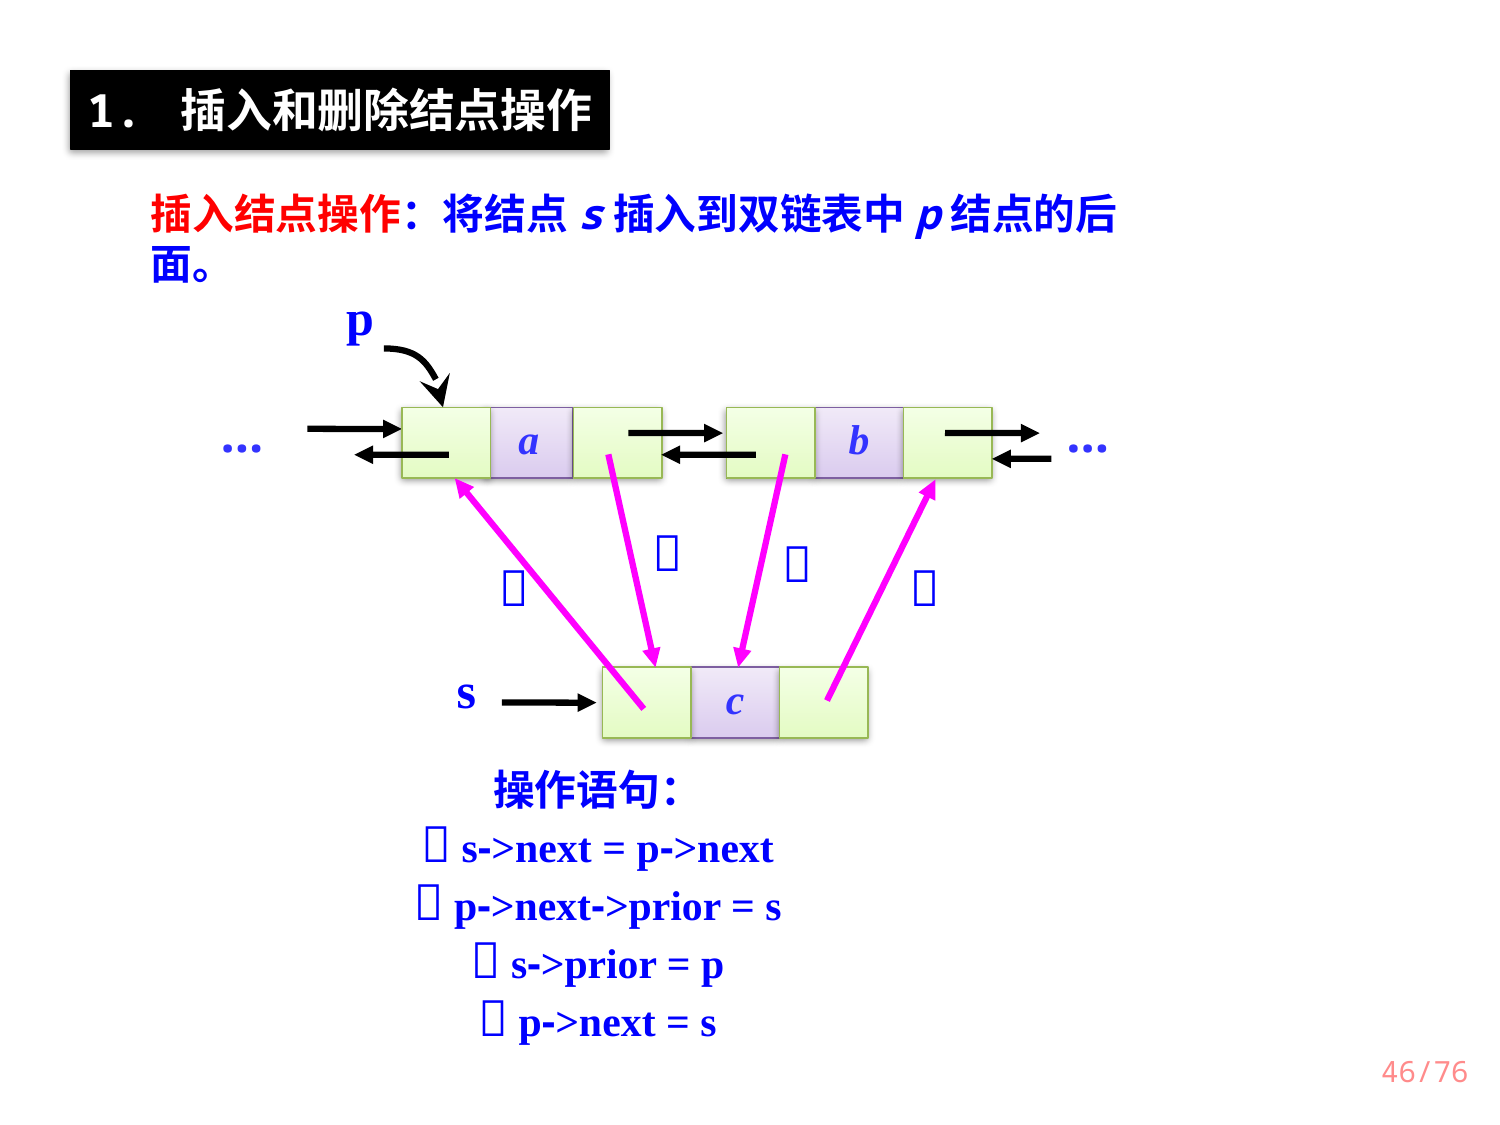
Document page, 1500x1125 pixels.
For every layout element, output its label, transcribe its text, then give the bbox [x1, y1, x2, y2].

text_box 插入结点操作：将结点s插入到双链表中p结点的后面。 [135, 180, 1179, 296]
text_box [826, 479, 961, 701]
text_box [602, 677, 692, 739]
slide_number /76 [1347, 1042, 1484, 1103]
text_box [903, 407, 993, 479]
text_box s [430, 662, 502, 726]
text_box … [194, 407, 290, 470]
text_box [383, 349, 450, 408]
text_box 1. 插入和删除结点操作 [70, 70, 610, 150]
text_box [401, 407, 491, 479]
text_box b [817, 407, 900, 478]
text_box [307, 422, 396, 436]
text_box [726, 455, 734, 479]
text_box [454, 478, 644, 710]
text_box p [324, 296, 396, 352]
text_box 操作语句：  s->next = p->next  p->next->prior = s  s->prior = p  p->next = s [304, 773, 891, 1055]
text_box [628, 426, 720, 440]
text_box [573, 407, 663, 476]
text_box [726, 407, 816, 454]
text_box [608, 454, 703, 668]
text_box [944, 426, 1040, 440]
text_box a [492, 407, 570, 476]
text_box … [1040, 407, 1136, 470]
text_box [737, 454, 833, 668]
text_box [779, 677, 869, 739]
text_box c [696, 666, 774, 739]
text_box [354, 448, 449, 461]
text_box [992, 452, 1052, 466]
